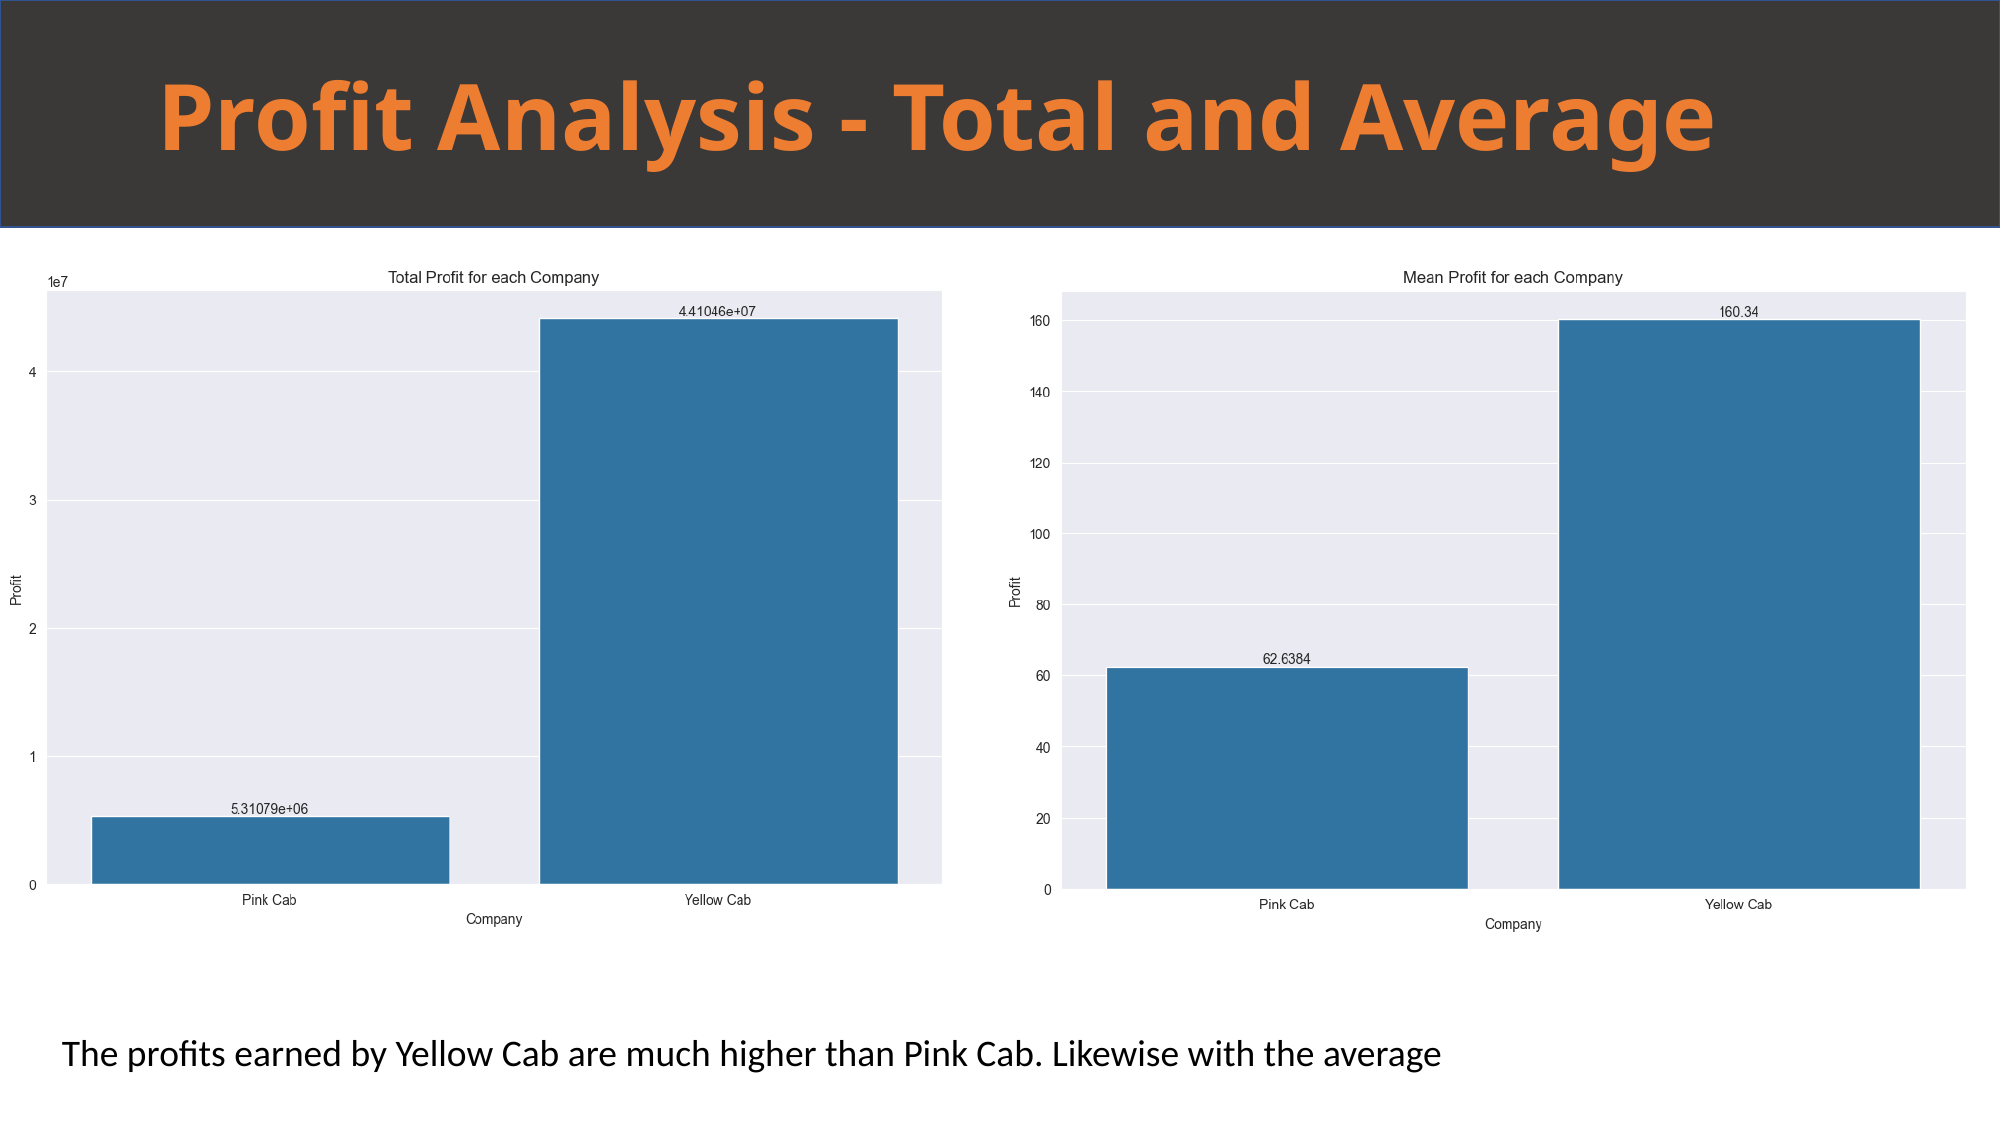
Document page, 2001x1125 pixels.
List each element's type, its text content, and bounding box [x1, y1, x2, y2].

text_box The profits earned by Yellow Cab are much higher than Pink Cab. Likewise with the average [47, 1021, 2000, 1082]
picture [0, 261, 951, 935]
picture [999, 261, 1974, 940]
text_box Profit Analysis - Total and Average [0, 0, 2000, 228]
